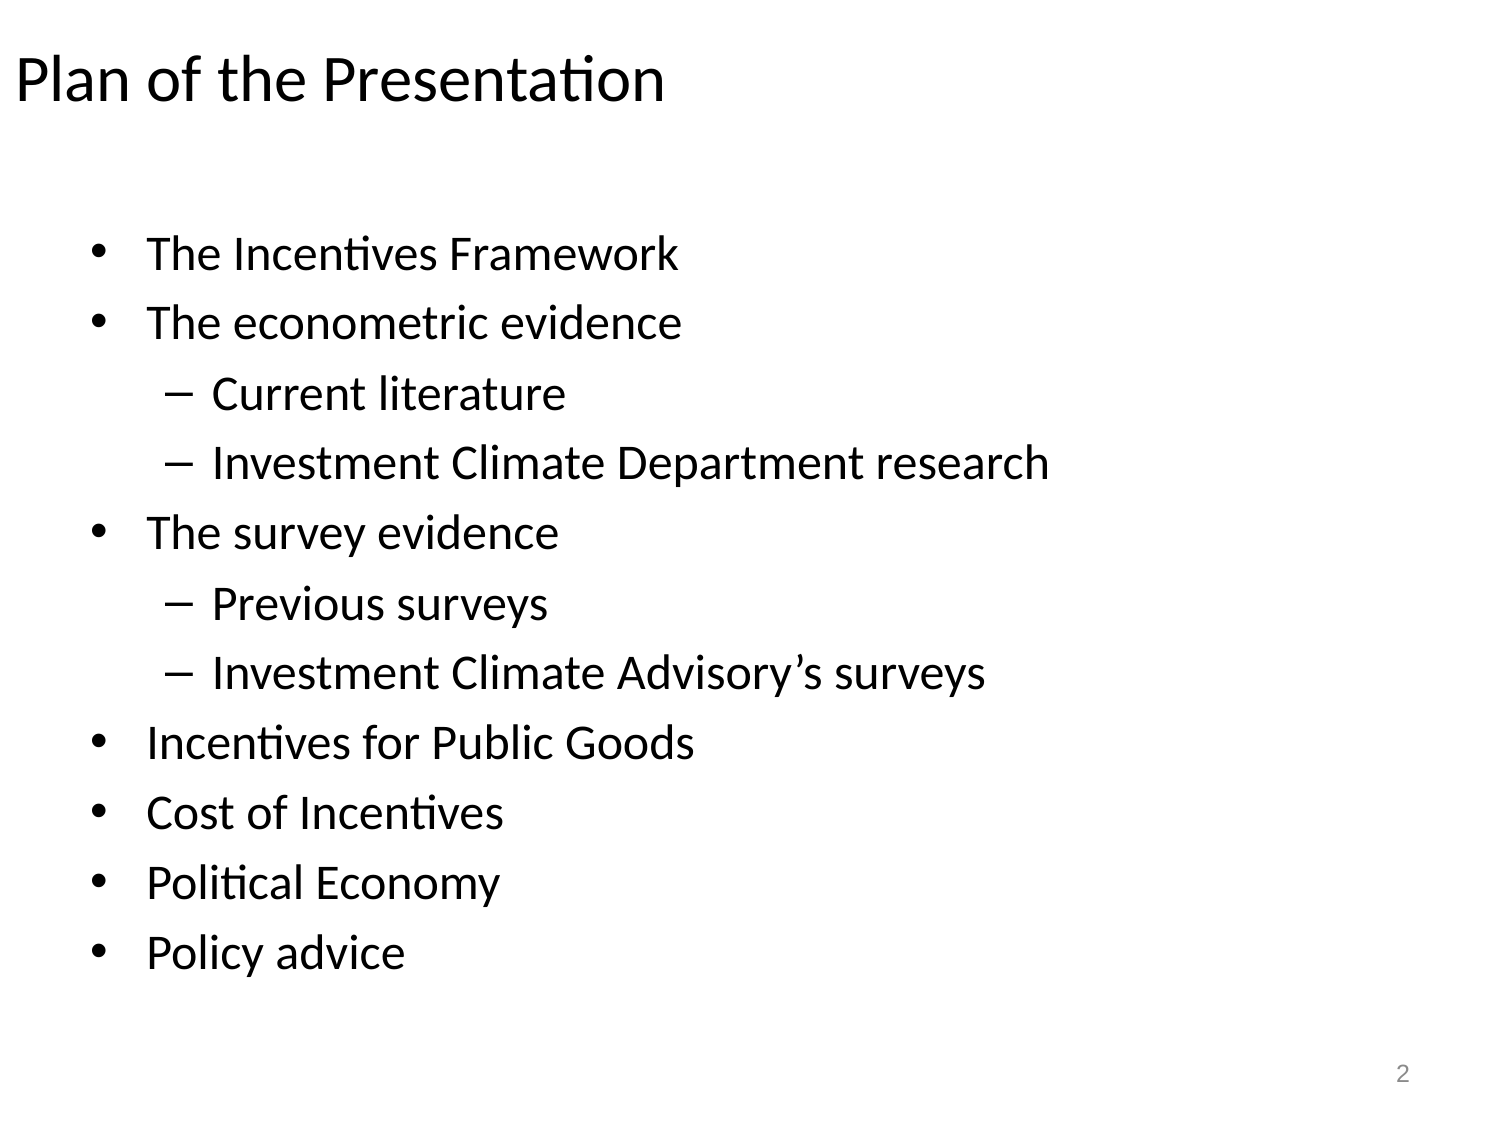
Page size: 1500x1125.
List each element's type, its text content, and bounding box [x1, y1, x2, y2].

list The Incentives Framework The econometric evidence Current literature Investment Climate Department research The survey evidence Previous surveys Investment Climate Advisory’s surveys Incentives for Public Goods Cost of Incentives Political Economy Policy advice [75, 212, 1425, 1005]
title Plan of the Presentation [0, 0, 1350, 150]
slide_number 2 [1074, 1042, 1425, 1103]
